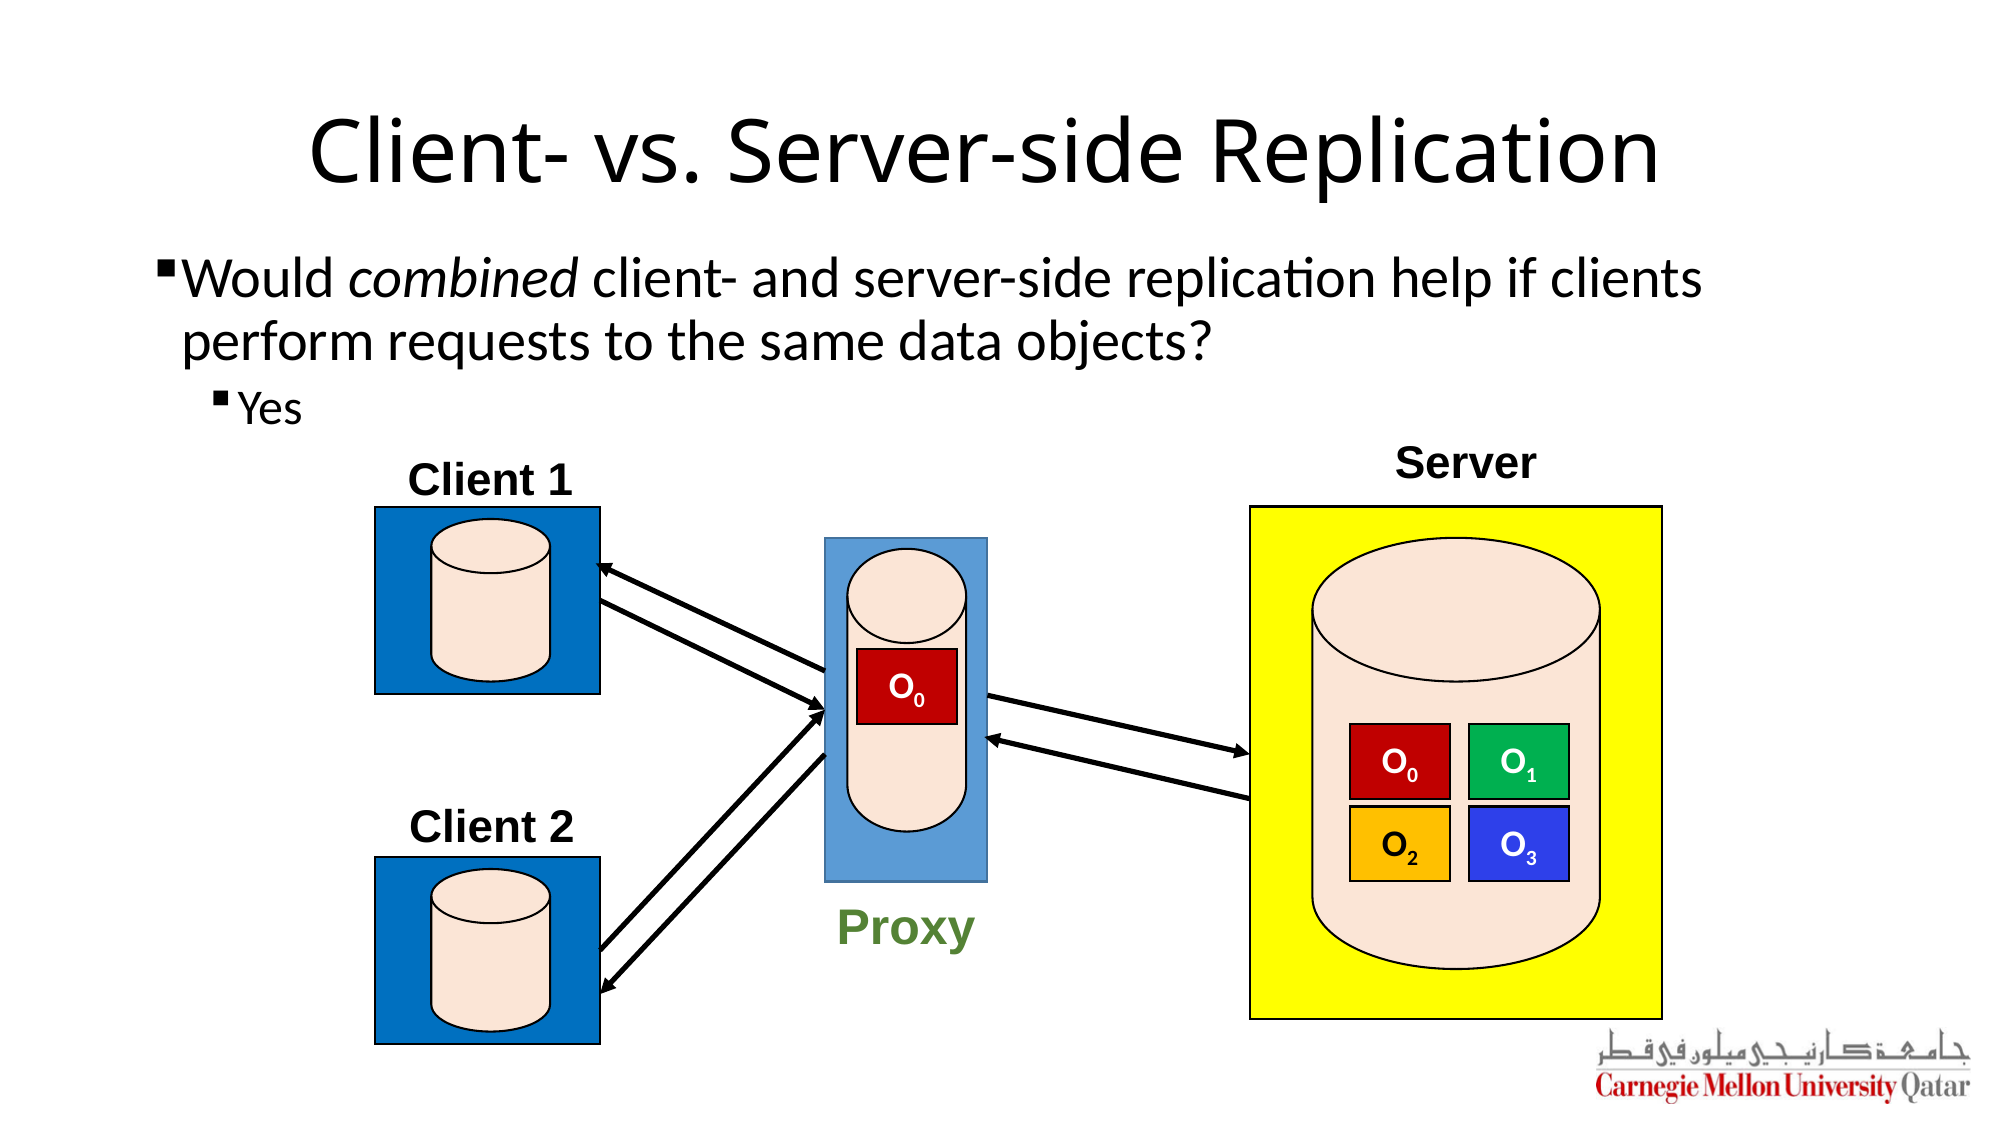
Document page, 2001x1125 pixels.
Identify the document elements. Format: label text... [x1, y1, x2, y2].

text_box O2 [1349, 805, 1451, 882]
text_box [846, 547, 968, 833]
text_box O3 [1468, 805, 1570, 882]
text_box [599, 671, 825, 709]
list Would combined client- and server-side replication help if clients perform requests to the same data objects? Yes [138, 239, 1833, 1065]
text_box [599, 754, 825, 995]
text_box [374, 506, 601, 695]
text_box O0 [856, 648, 958, 725]
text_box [987, 695, 1250, 736]
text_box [599, 709, 825, 754]
text_box Proxy [825, 887, 991, 963]
picture [1596, 1027, 1971, 1104]
text_box [1311, 536, 1601, 971]
text_box Client 1 [392, 442, 589, 512]
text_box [595, 563, 825, 671]
text_box Client 2 [394, 789, 590, 860]
text_box O0 [1349, 723, 1451, 800]
text_box [430, 867, 552, 1033]
text_box [1249, 505, 1663, 1020]
text_box [430, 517, 552, 683]
text_box O1 [1468, 723, 1570, 800]
title Client- vs. Server-side Replication [138, 45, 1833, 239]
text_box [374, 856, 601, 1045]
text_box [824, 537, 988, 883]
text_box Server [1380, 425, 1553, 495]
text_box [984, 736, 1250, 799]
